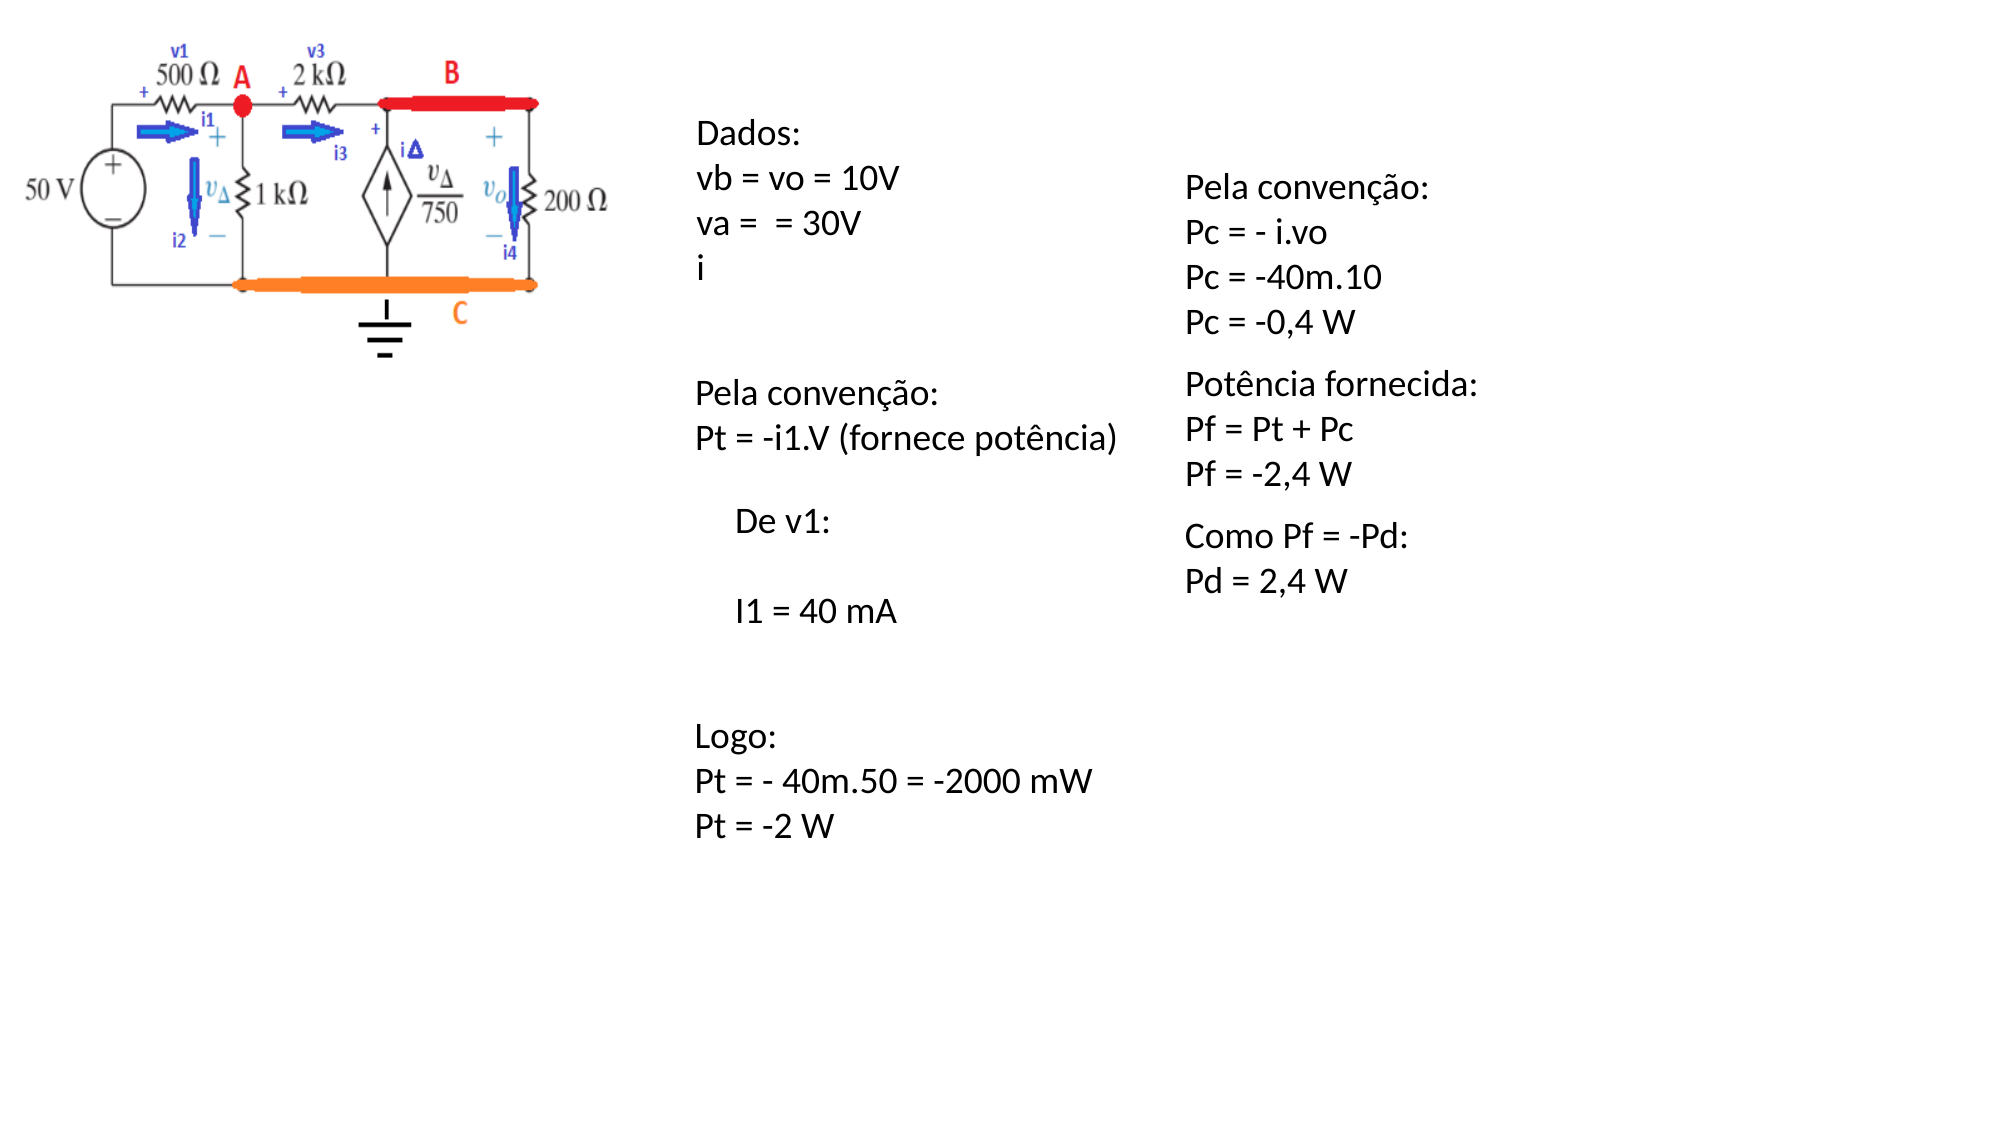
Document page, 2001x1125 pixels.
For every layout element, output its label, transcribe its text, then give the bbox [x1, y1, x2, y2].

text_box Logo: Pt = - 40m.50 = -2000 mW Pt = -2 W [679, 703, 1108, 853]
text_box Potência fornecida: Pf = Pt + Pc Pf = -2,4 W [1170, 351, 1494, 502]
picture [23, 38, 613, 361]
text_box Pela convenção: Pt = -i1.V (fornece potência) [680, 360, 1134, 466]
text_box Como Pf = -Pd: Pd = 2,4 W [1170, 503, 1425, 608]
